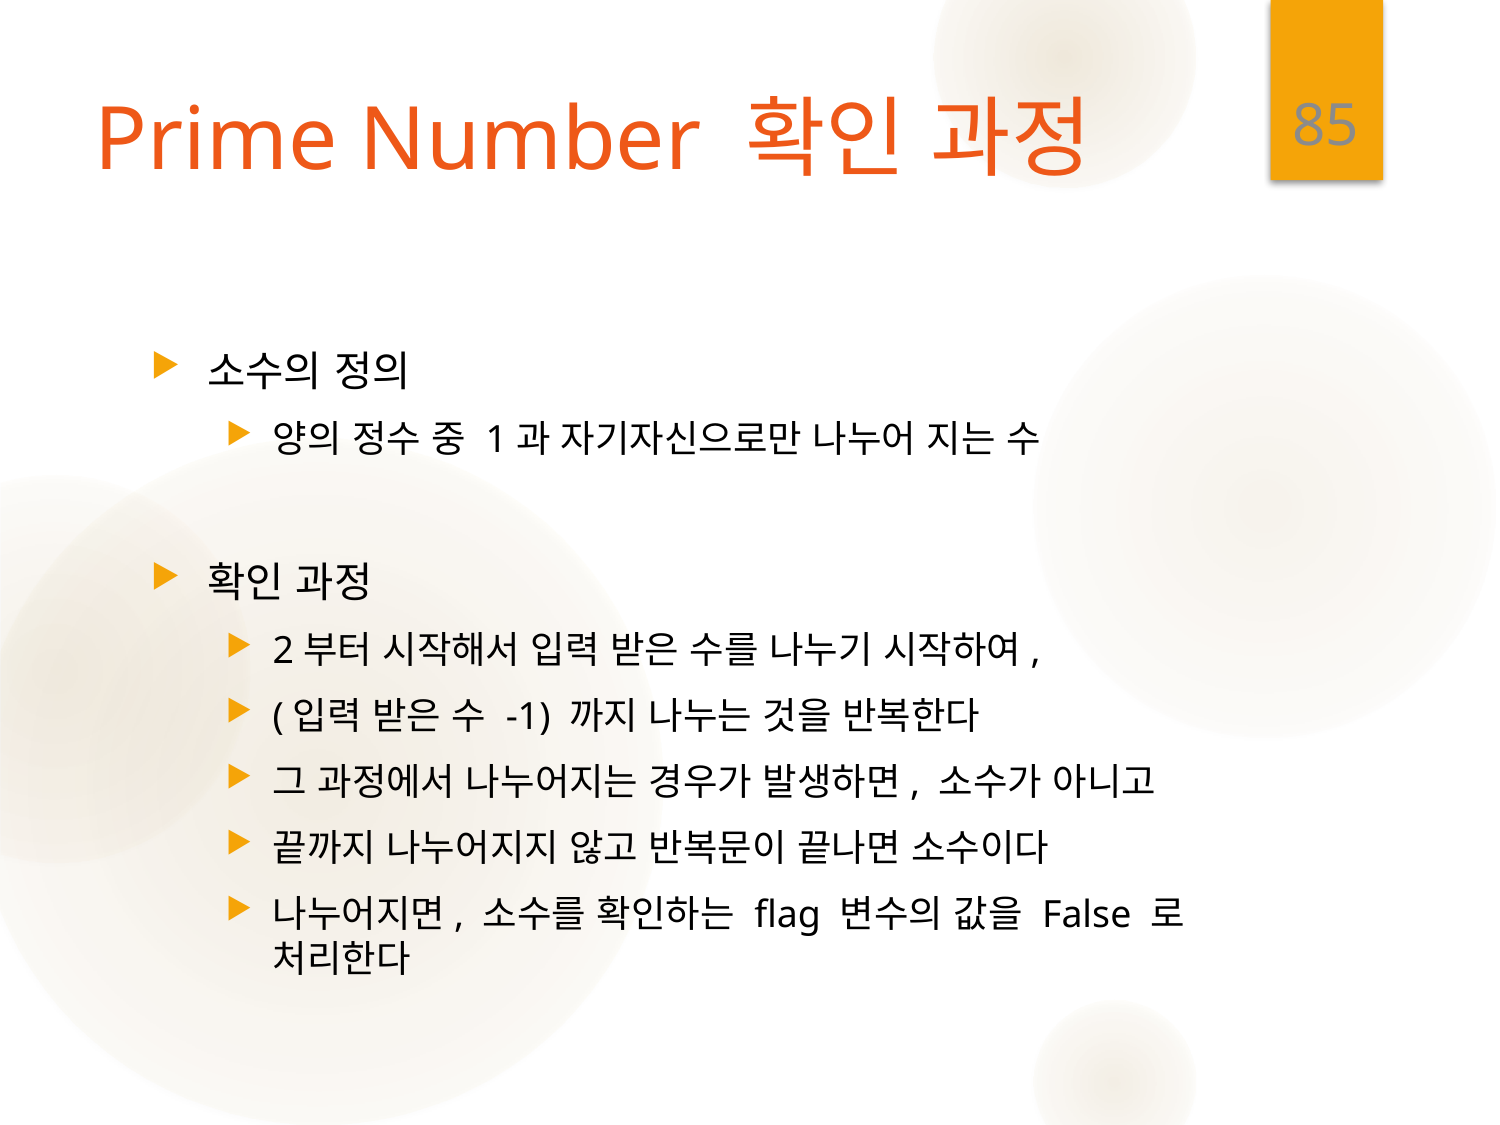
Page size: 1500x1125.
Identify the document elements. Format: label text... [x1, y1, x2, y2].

title Prime Number 확인 과정 [79, 74, 1237, 304]
slide_number 85 [1273, 48, 1378, 175]
list 소수의 정의 양의 정수 중 1과 자기자신으로만 나누어 지는 수 확인 과정 2부터 시작해서 입력 받은 수를 나누기 시작하여, (입력 받은 수 -1) 까지 나누는 것을 반복한다 그 과정에서 나누어지는 경우가 발생하면, 소수가 아니고 끝까지 나누어지지 않고 반복문이 끝나면 소수이다 나누어지면, 소수를 확인하는 flag 변수의 값을 False 로 처리한다 [135, 336, 1237, 1025]
